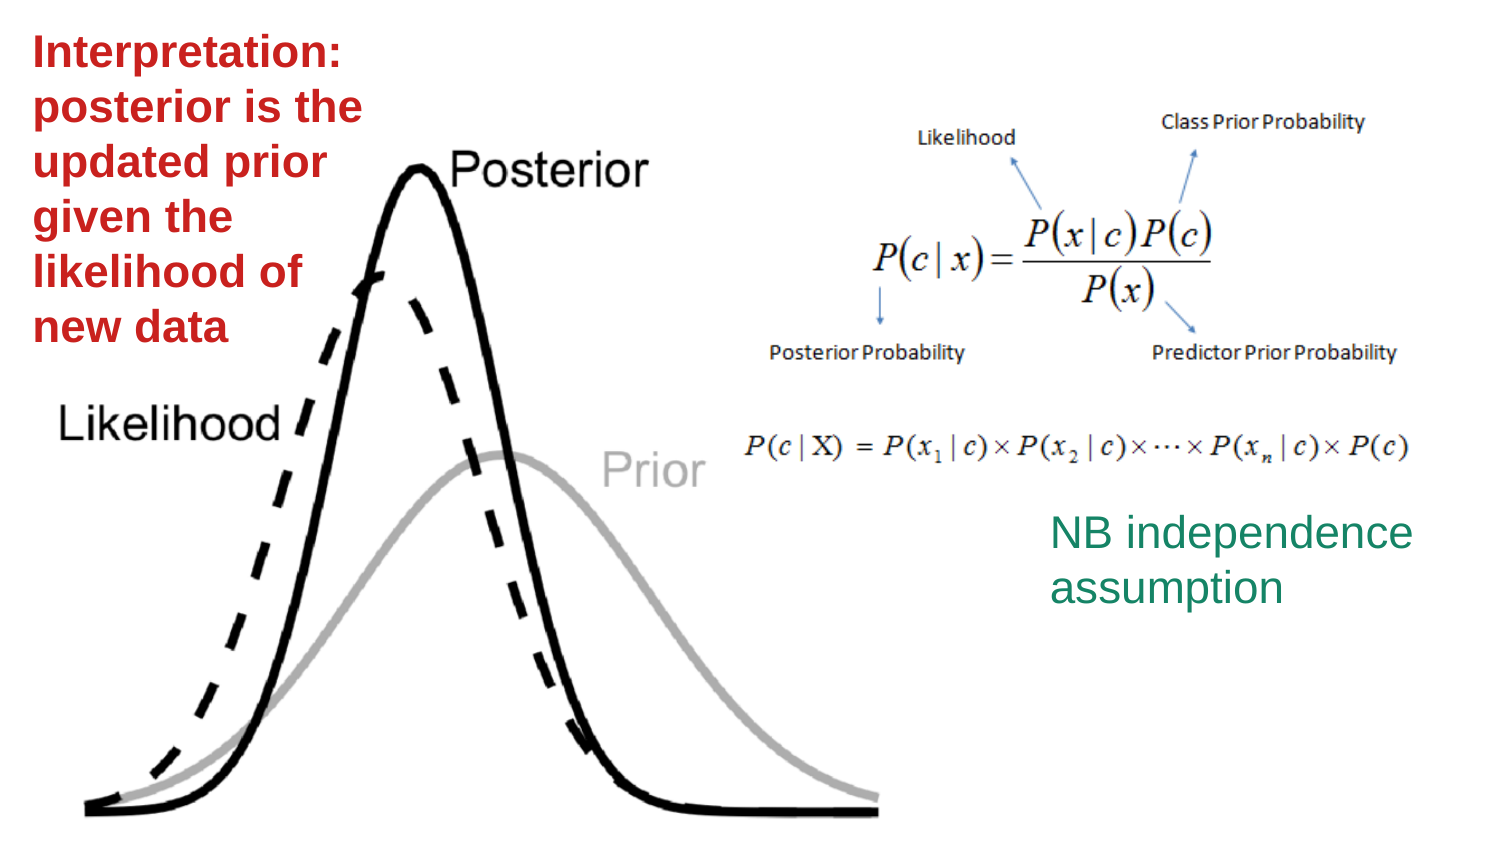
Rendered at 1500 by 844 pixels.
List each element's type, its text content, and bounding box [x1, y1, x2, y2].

text_box Interpretation: posterior is the updated prior given the likelihood of new data [17, 14, 383, 73]
text_box NB independence assumption [1034, 495, 1485, 613]
picture [12, 74, 1447, 844]
